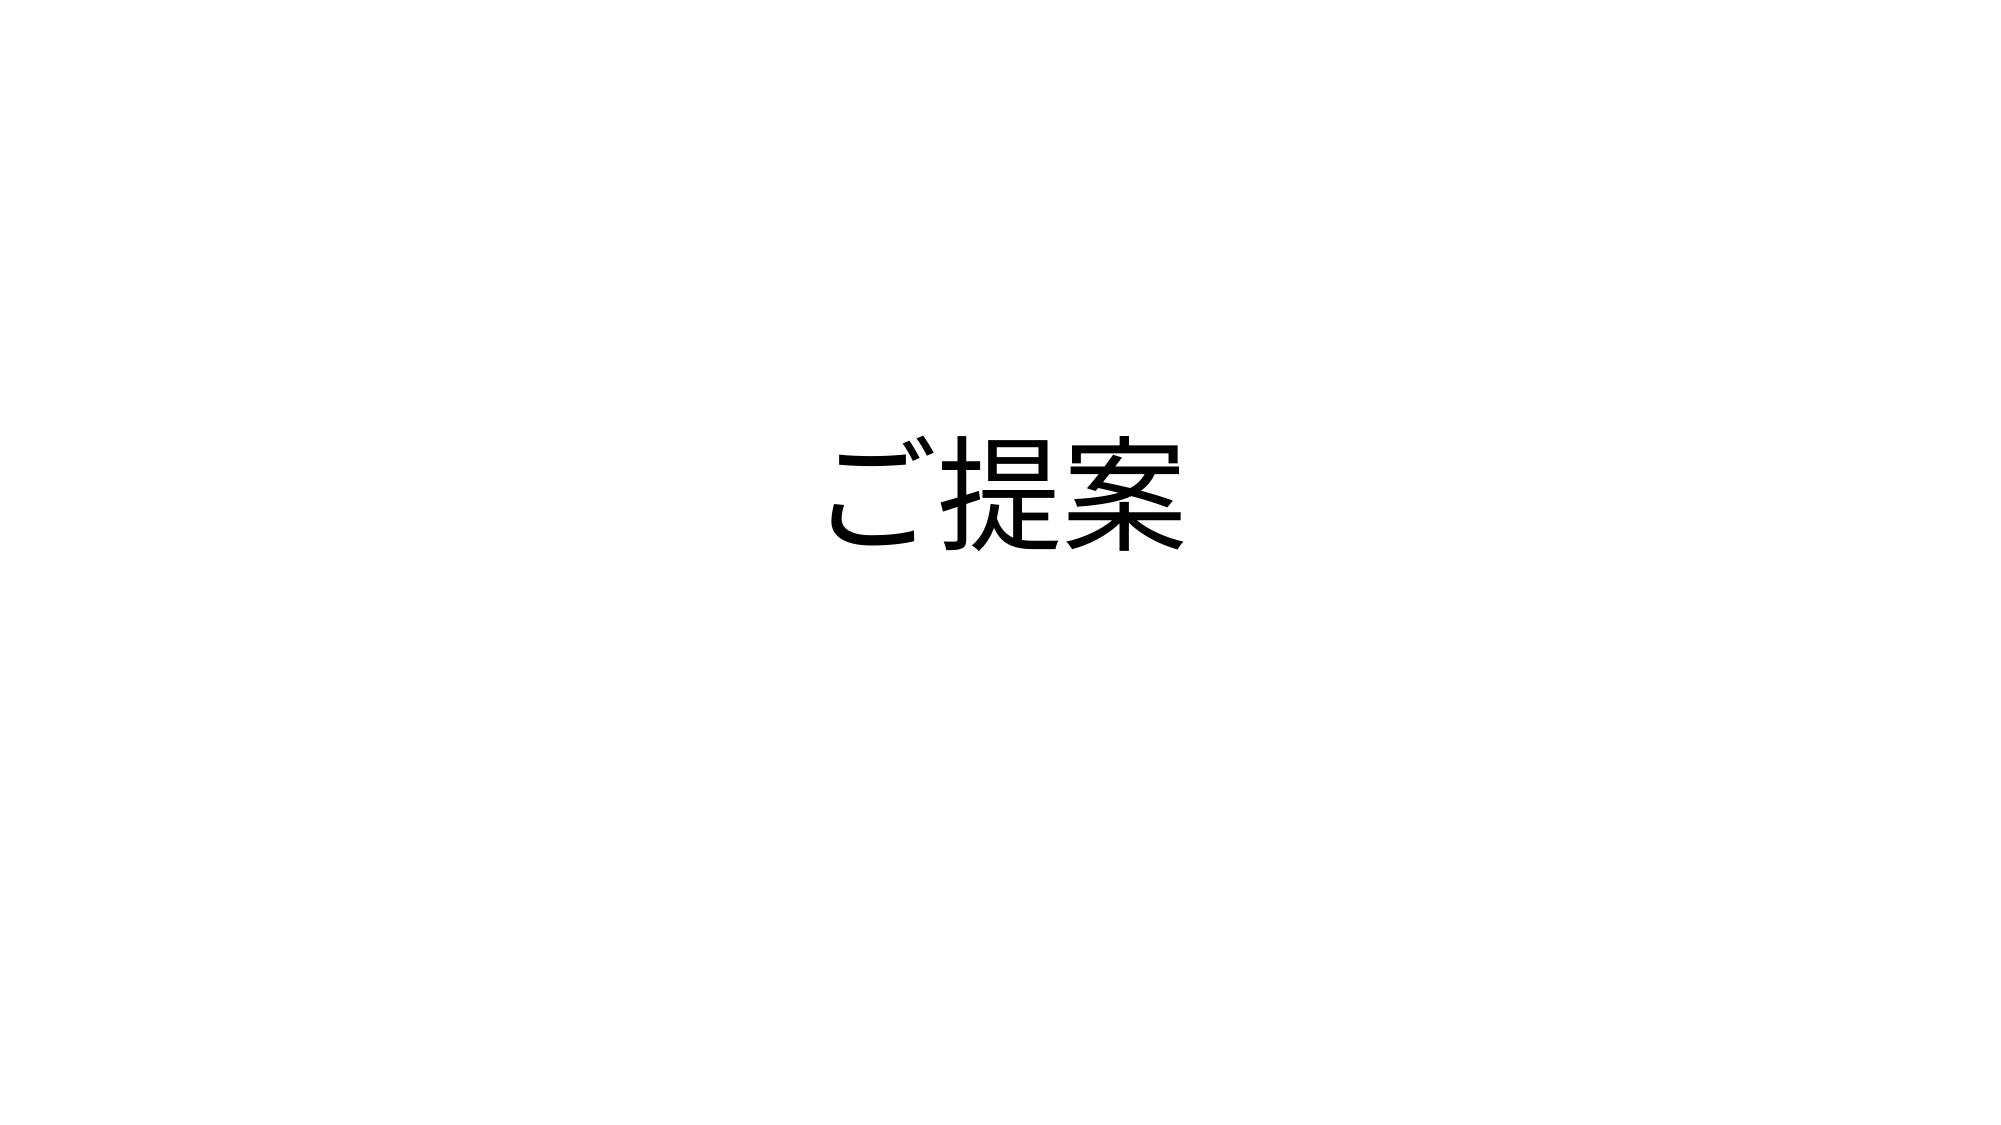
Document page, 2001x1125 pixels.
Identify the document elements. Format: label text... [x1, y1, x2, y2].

title ご提案 [249, 184, 1750, 576]
